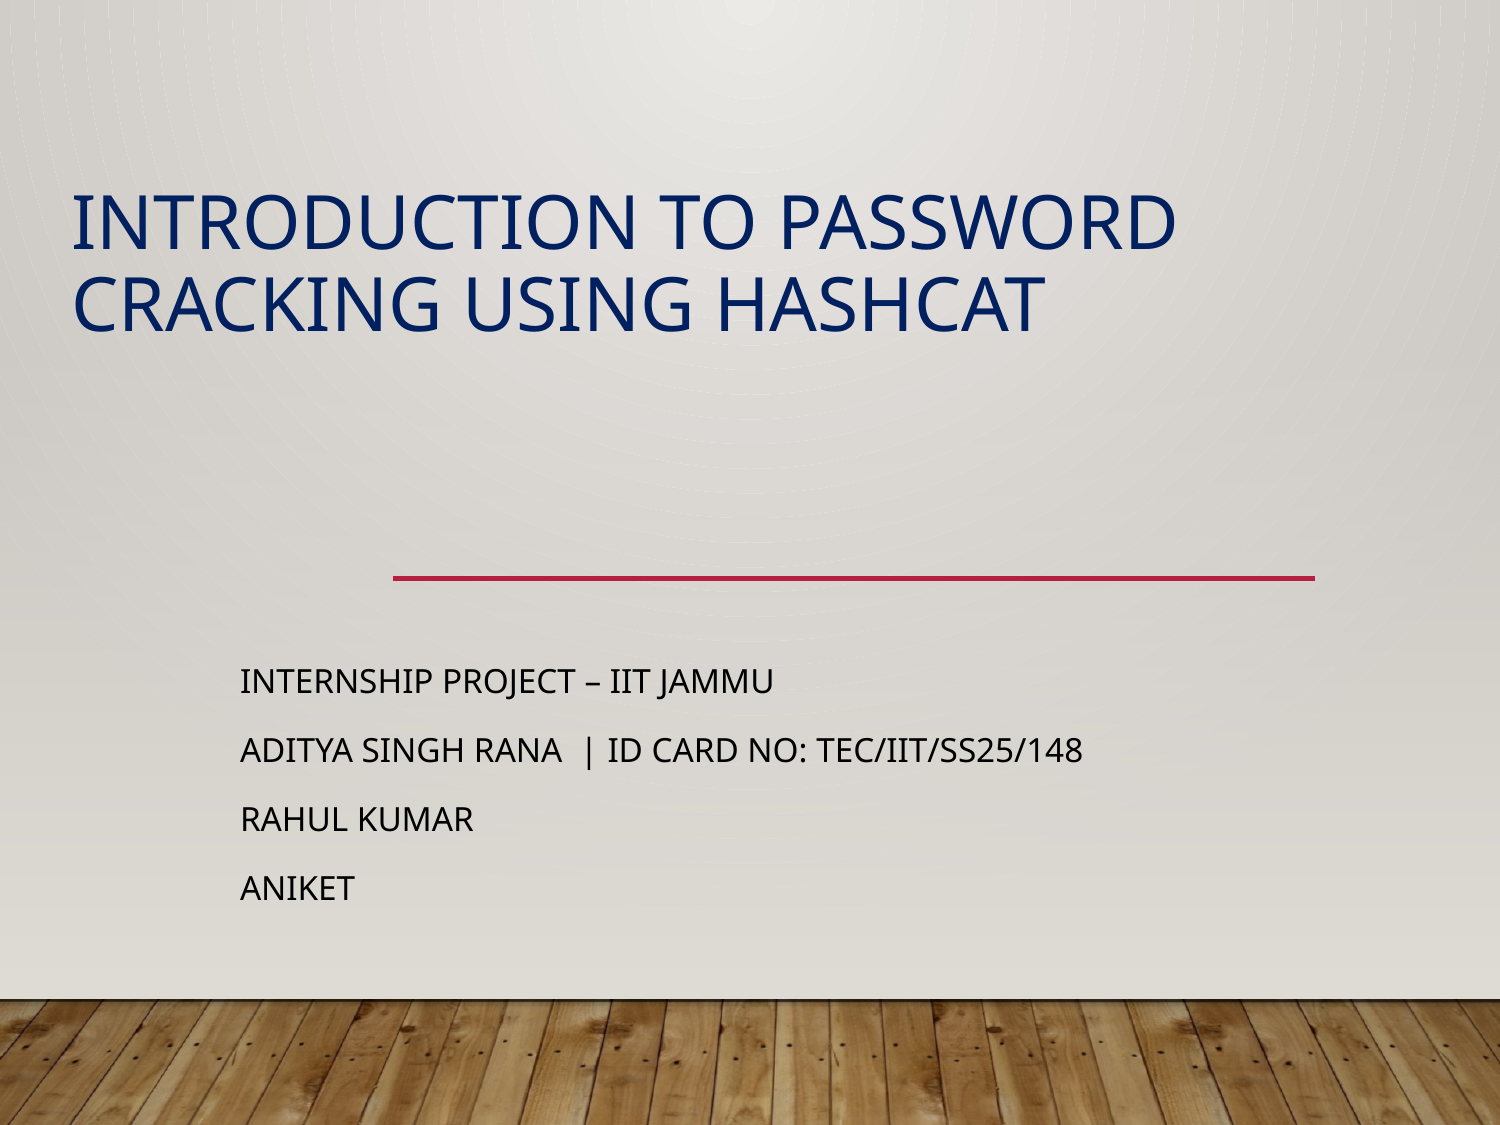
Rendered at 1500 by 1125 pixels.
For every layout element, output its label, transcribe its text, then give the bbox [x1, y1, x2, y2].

title Introduction to Password Cracking Using Hashcat [56, 122, 1248, 348]
subtitle Internship Project – IIT Jammu Aditya Singh Rana | ID Card No: TEC/IIT/SS25/148 RAHUL KUMAR ANIKET [225, 637, 1275, 1003]
picture [0, 999, 1500, 1125]
